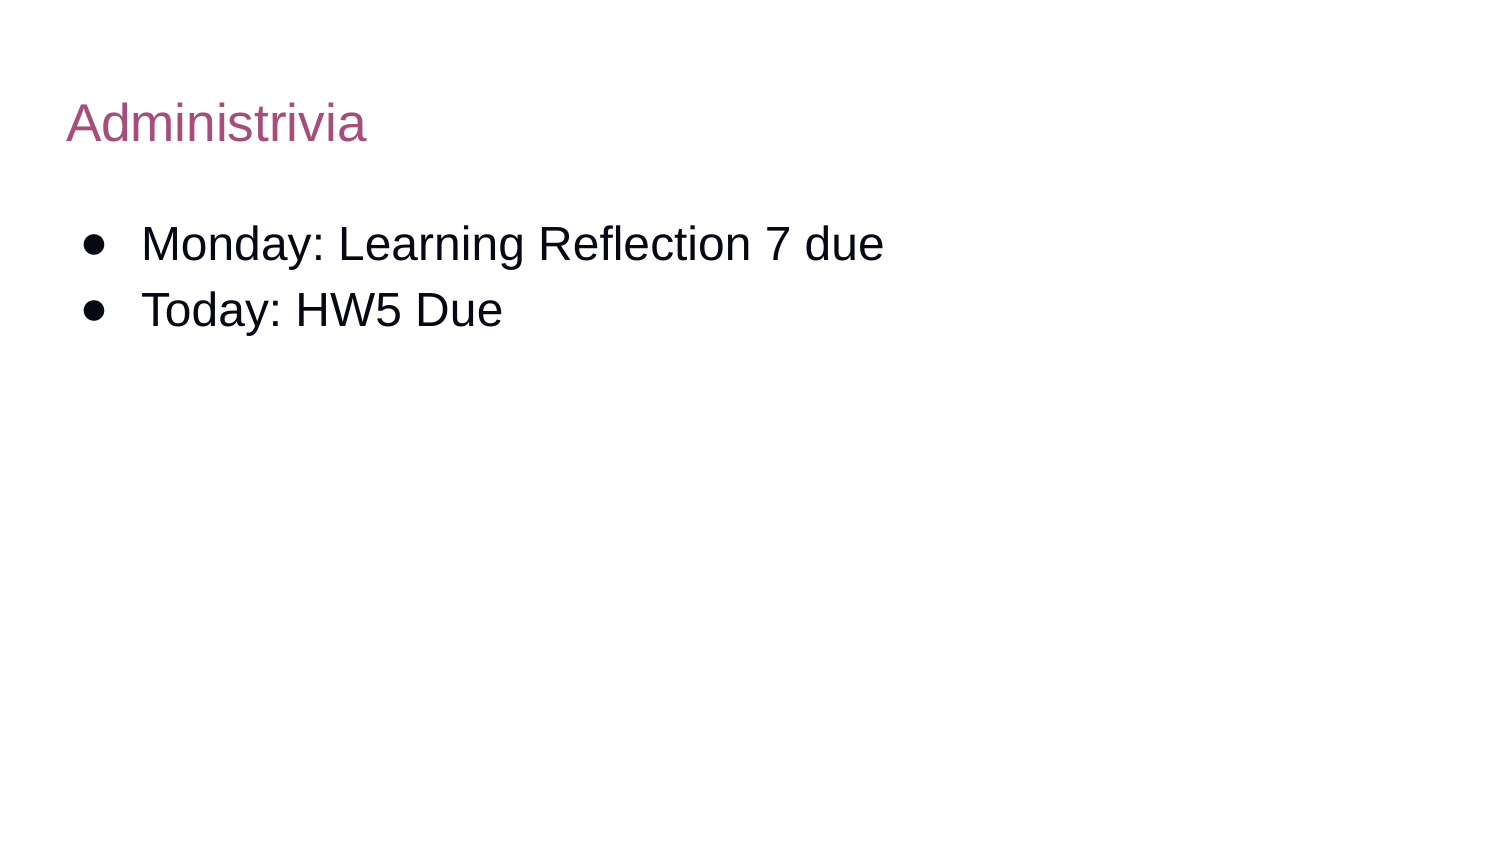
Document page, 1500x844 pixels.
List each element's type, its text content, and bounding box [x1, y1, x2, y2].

list Monday: Learning Reflection 7 due Today: HW5 Due [51, 189, 1449, 750]
title Administrivia [51, 72, 1449, 167]
